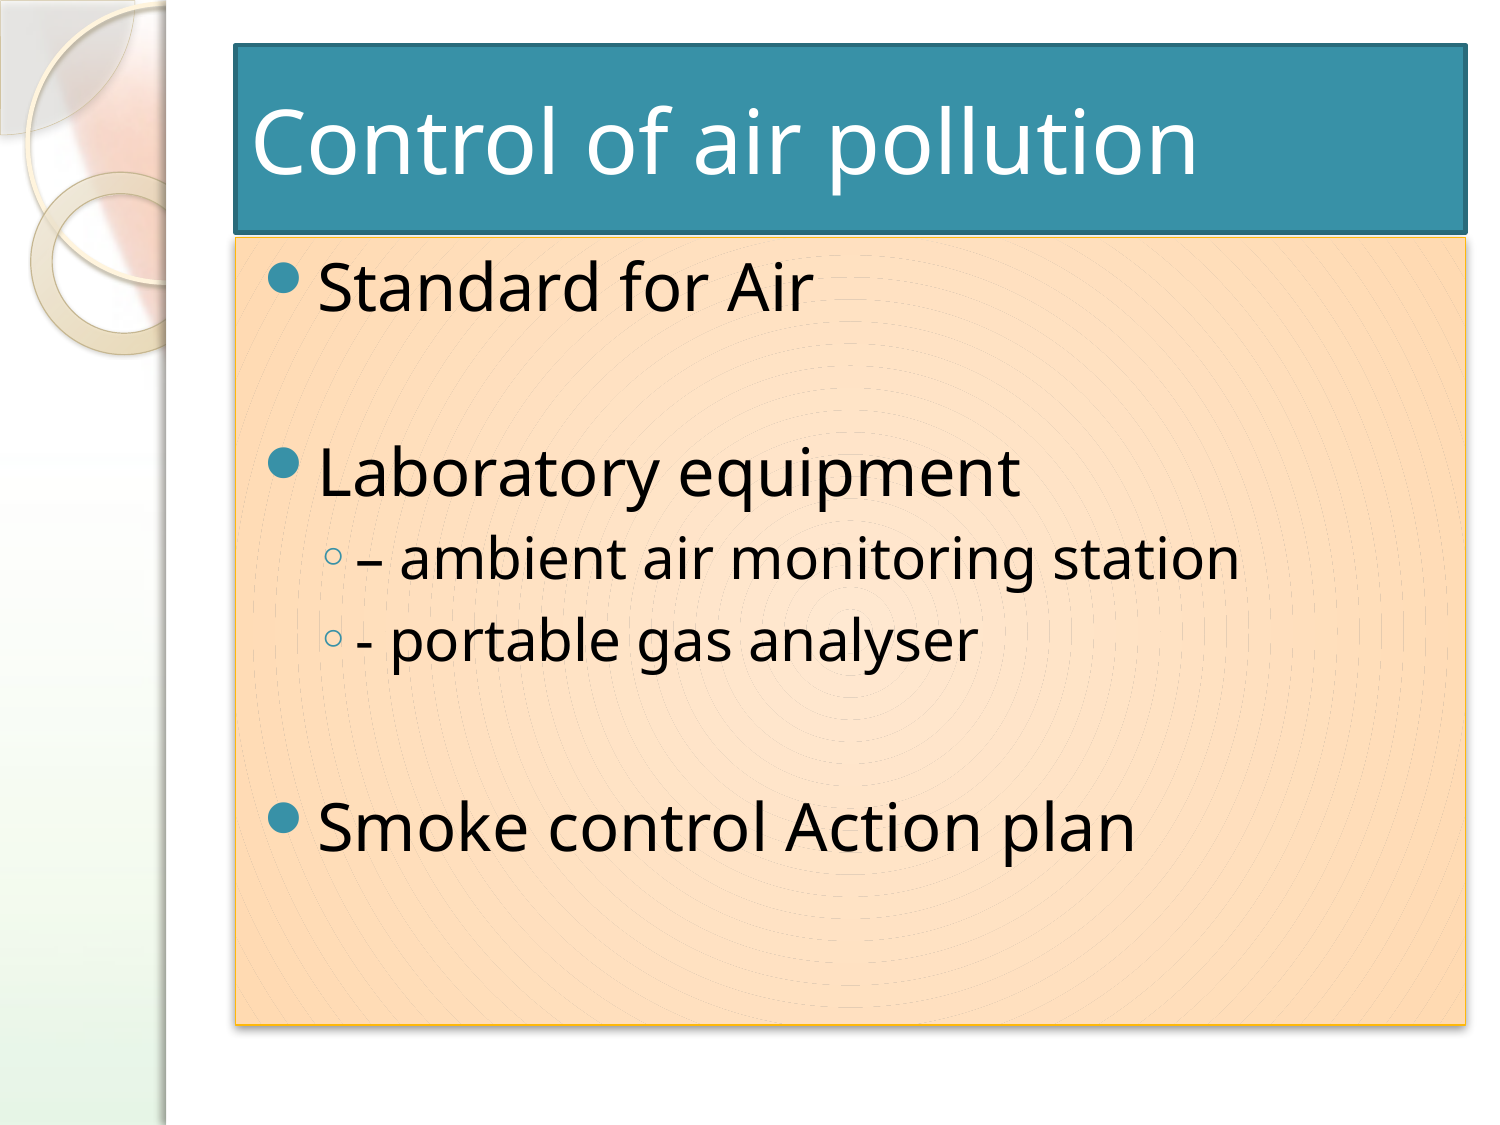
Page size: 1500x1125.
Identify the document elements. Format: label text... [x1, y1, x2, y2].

list Standard for Air Laboratory equipment – ambient air monitoring station - portable gas analyser Smoke control Action plan [235, 237, 1466, 1026]
title Control of air pollution [233, 43, 1468, 235]
